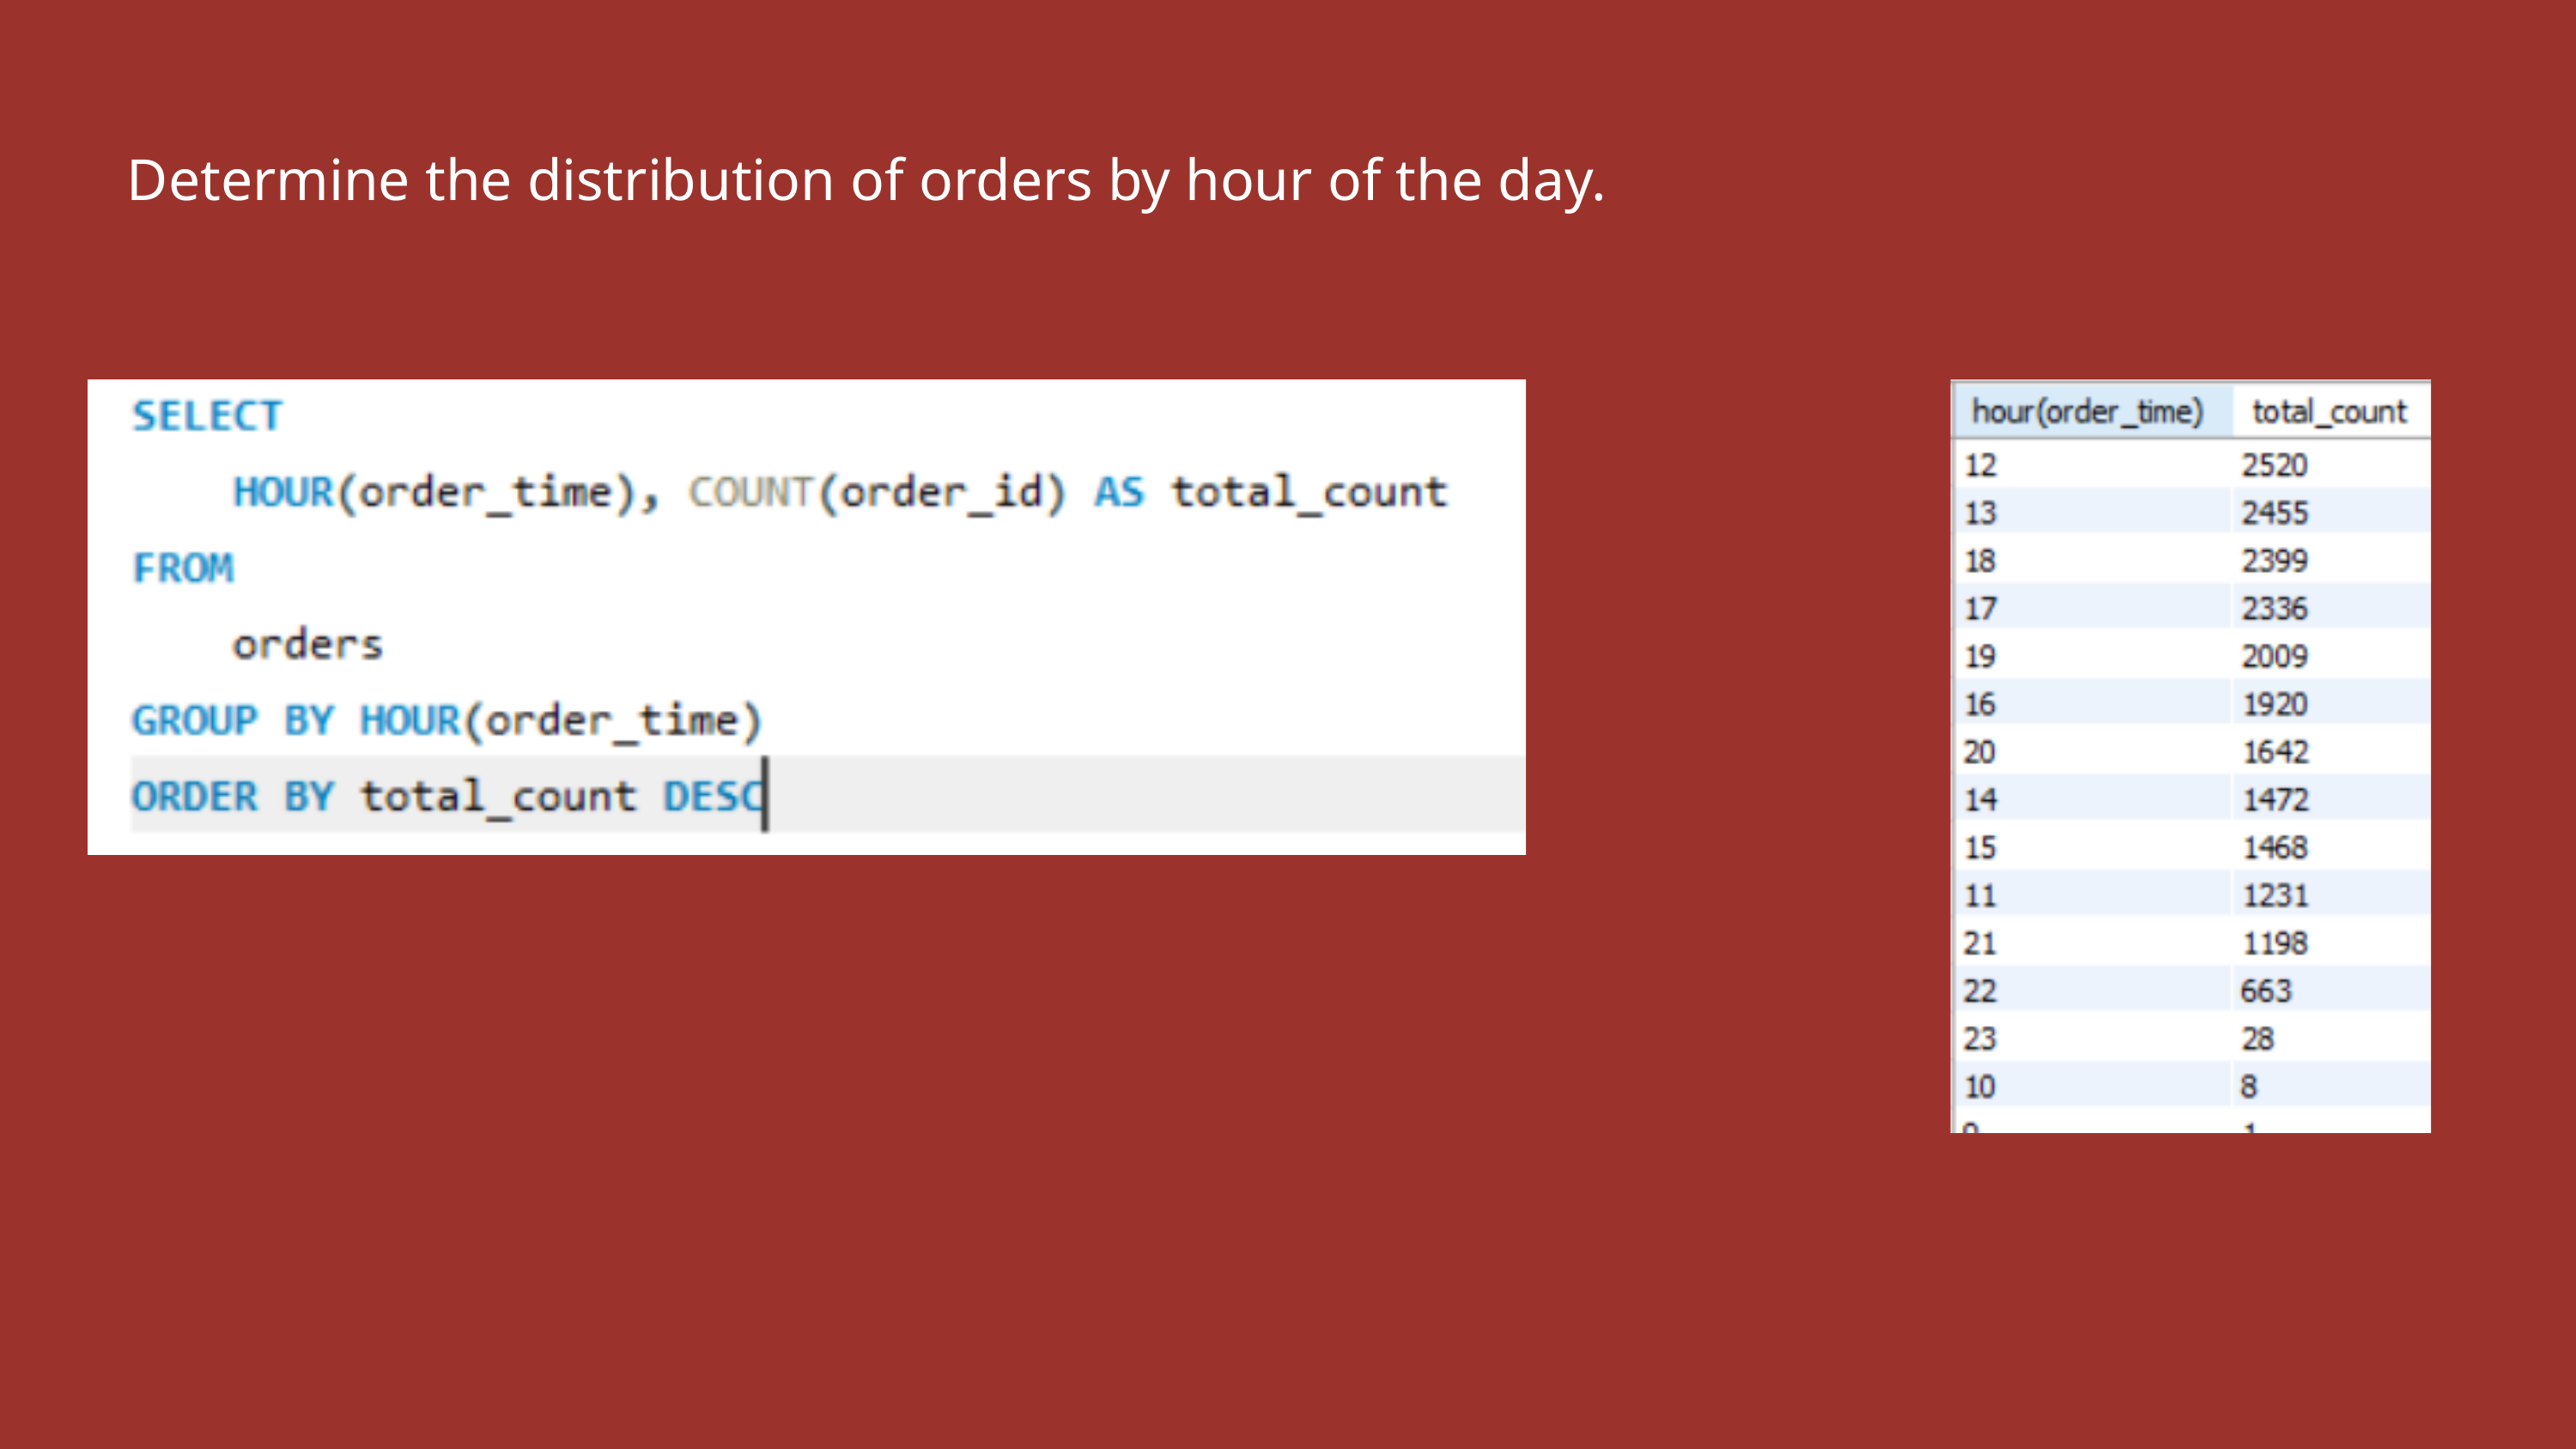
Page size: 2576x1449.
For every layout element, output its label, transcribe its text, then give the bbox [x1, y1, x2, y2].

text_box Determine the distribution of orders by hour of the day. [88, 132, 1648, 212]
text_box [1950, 379, 2432, 1133]
text_box [88, 379, 1527, 855]
